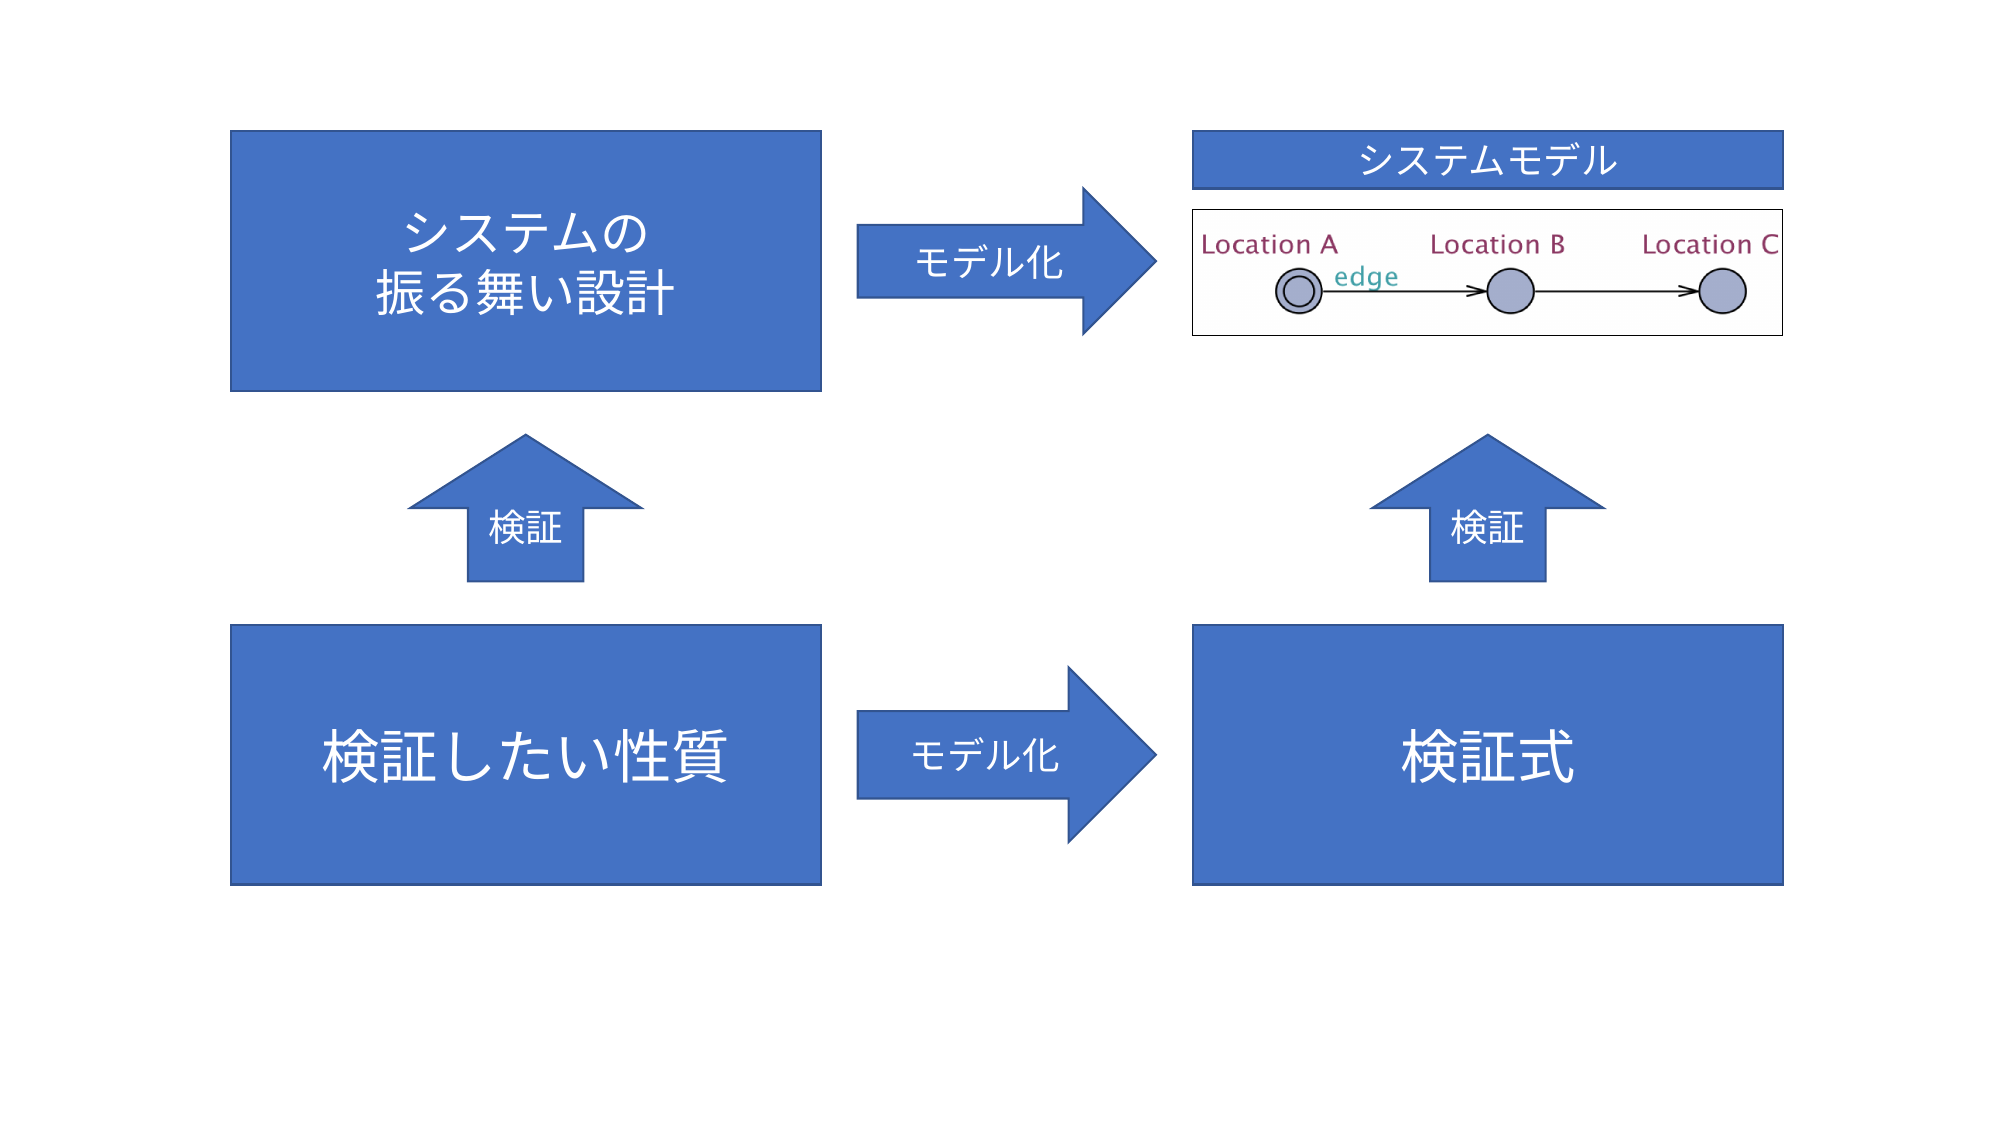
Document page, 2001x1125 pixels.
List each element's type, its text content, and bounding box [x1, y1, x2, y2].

text_box システムの 振る舞い設計 [230, 130, 822, 392]
text_box 検証式 [1192, 624, 1784, 886]
text_box 検証 [406, 433, 645, 583]
text_box 検証 [1368, 433, 1607, 583]
text_box モデル化 [856, 664, 1158, 845]
text_box システムモデル [1192, 130, 1784, 190]
text_box 検証したい性質 [230, 624, 822, 886]
picture [1192, 209, 1783, 336]
text_box モデル化 [856, 186, 1158, 337]
